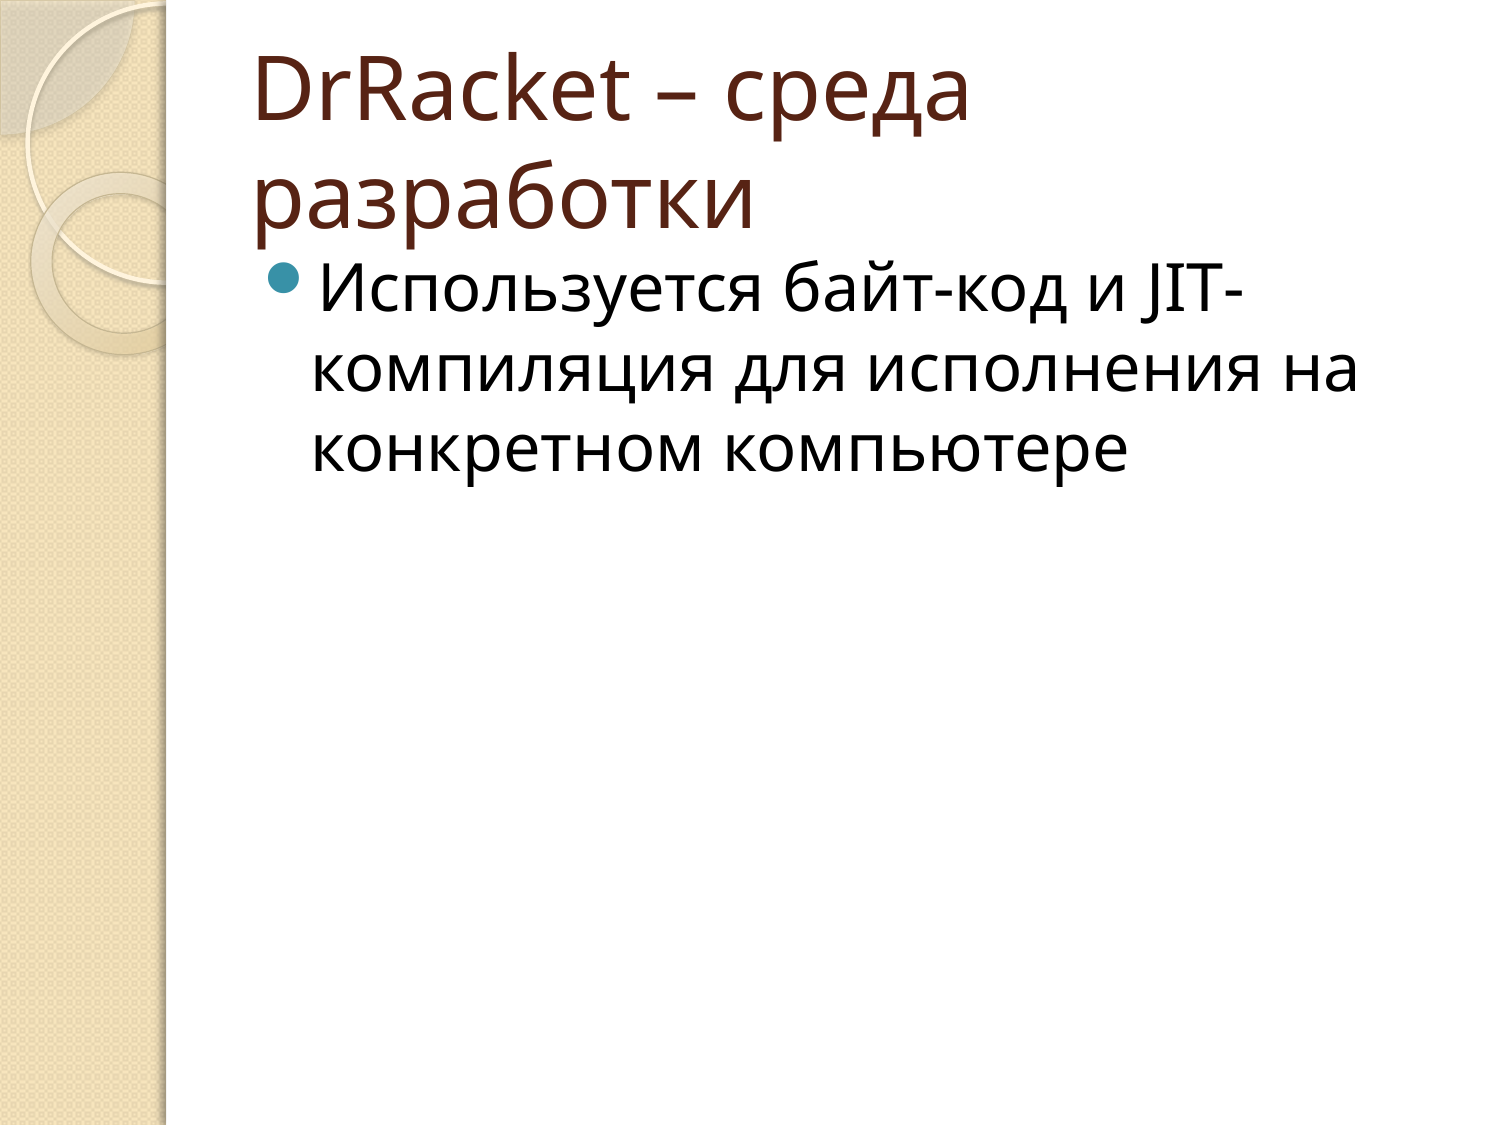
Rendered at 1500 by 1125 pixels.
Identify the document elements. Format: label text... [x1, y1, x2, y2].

title DrRacket – среда разработки [235, 45, 1466, 233]
list Используется байт-код и JIT-компиляция для исполнения на конкретном компьютере [235, 237, 1466, 1025]
